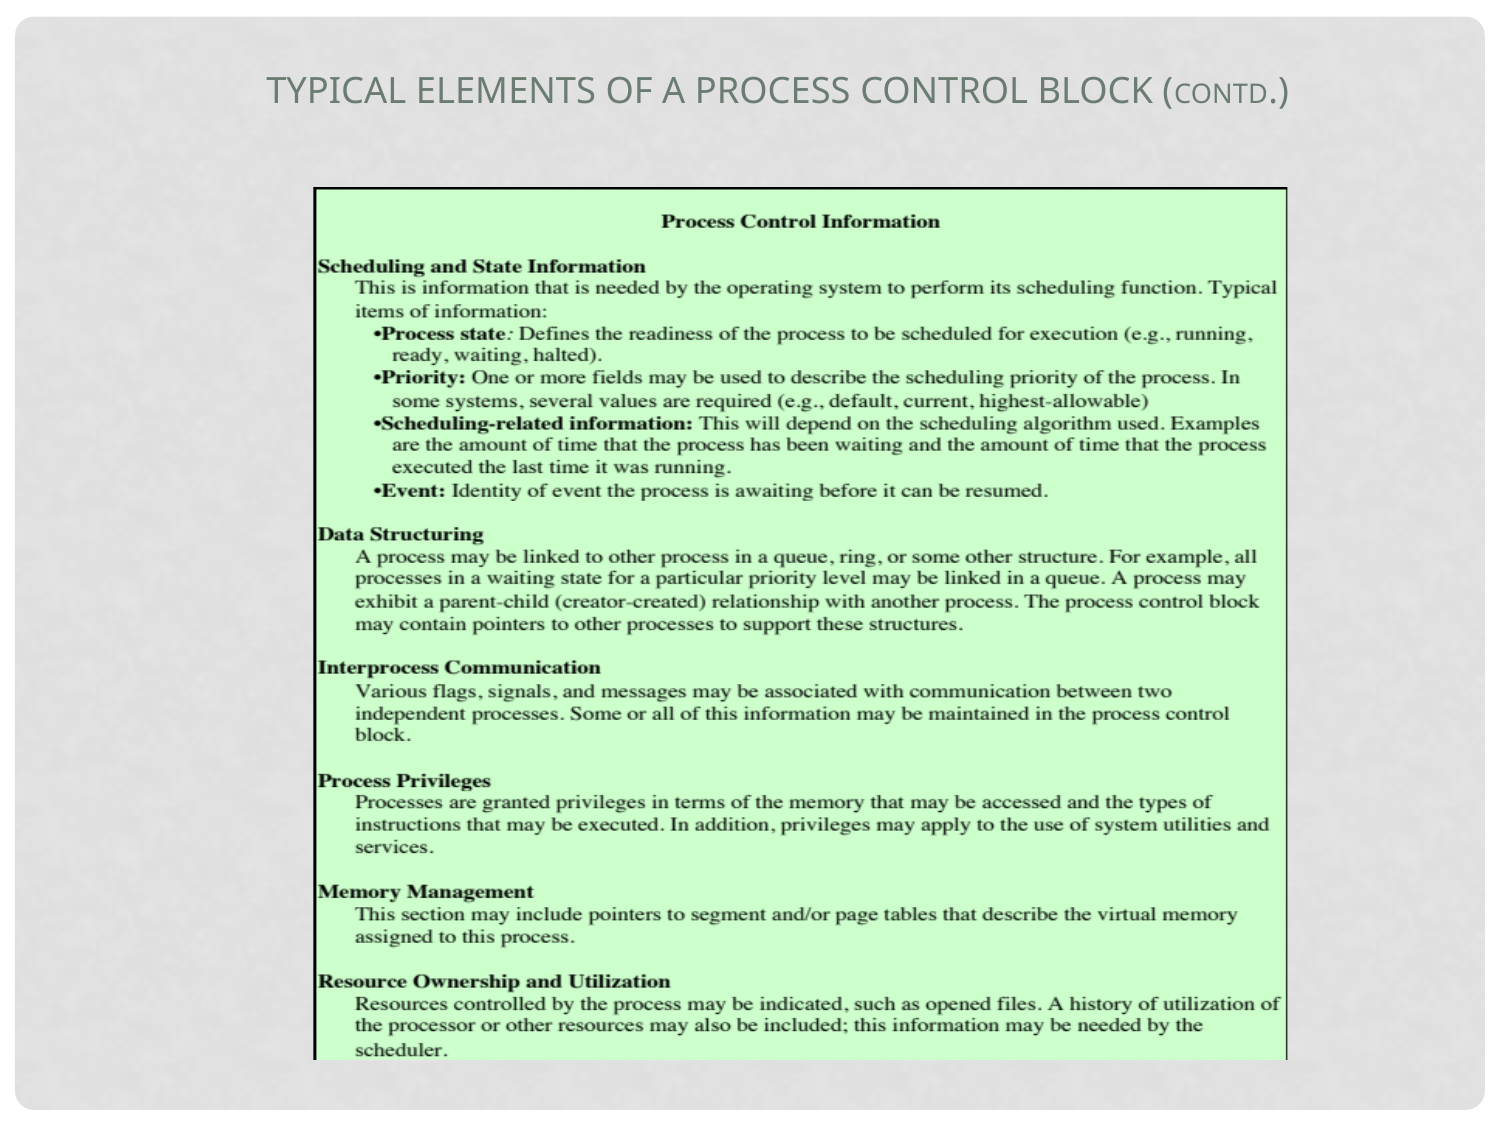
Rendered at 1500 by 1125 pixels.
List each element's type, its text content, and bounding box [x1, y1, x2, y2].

text_box Typical Elements of a Process Control Block (contd.) [58, 37, 1497, 163]
picture [312, 187, 1288, 1060]
